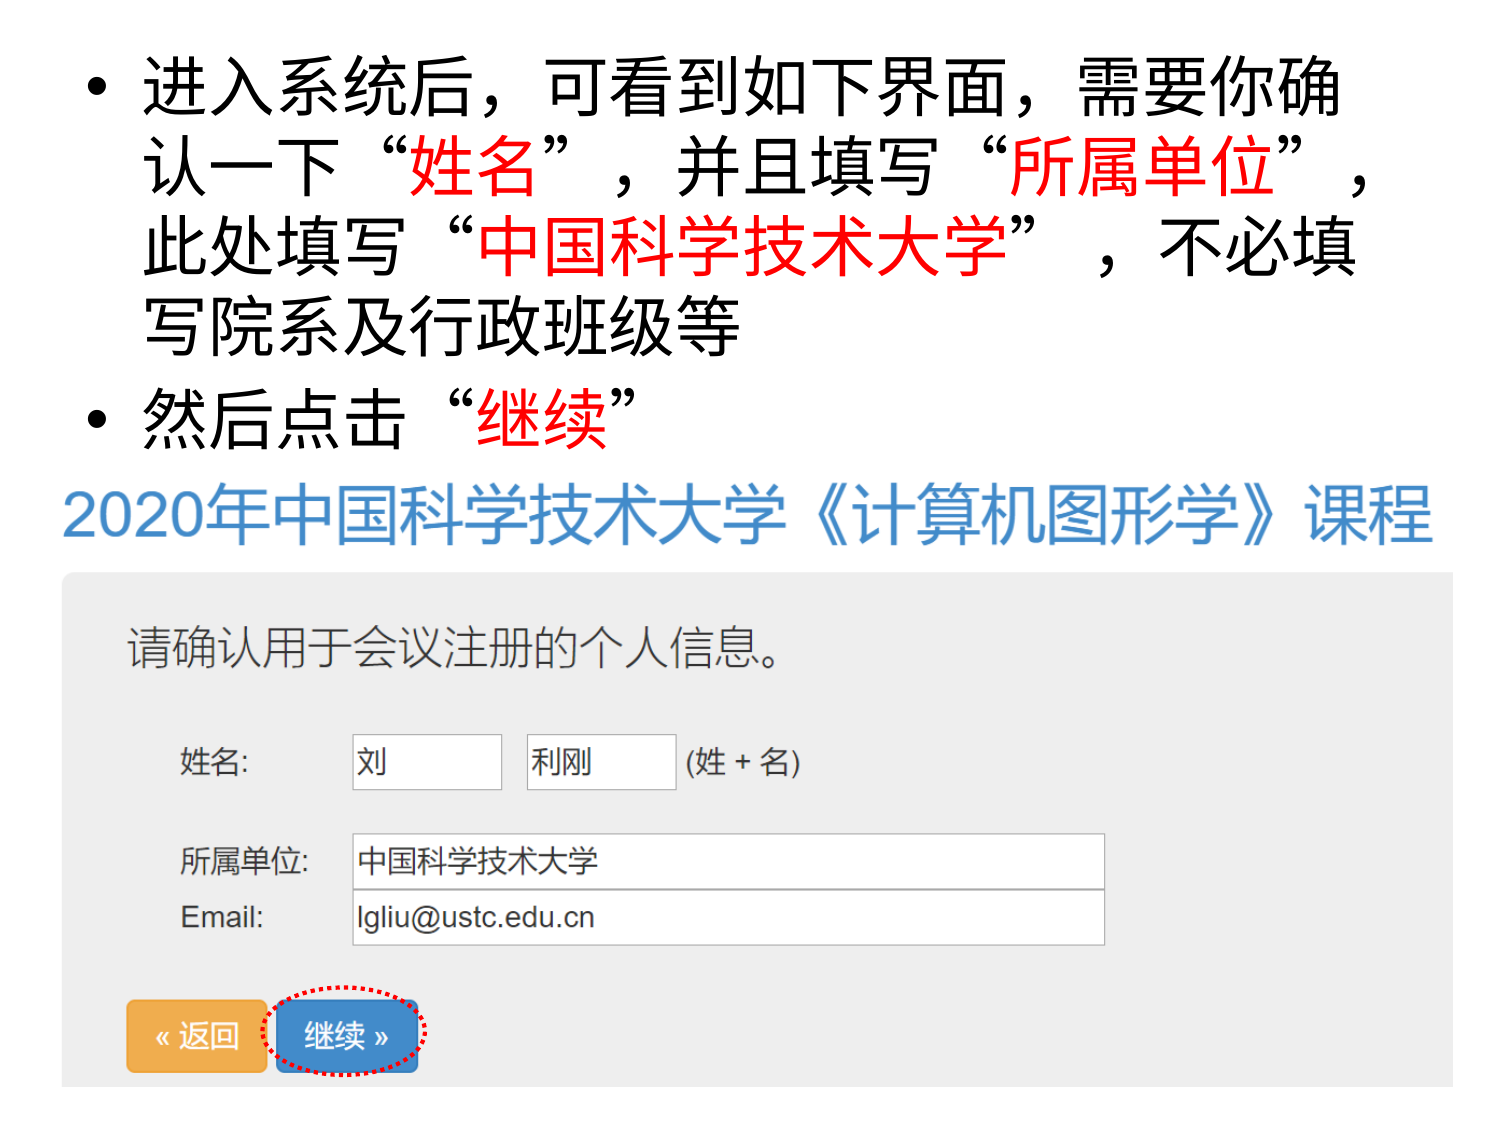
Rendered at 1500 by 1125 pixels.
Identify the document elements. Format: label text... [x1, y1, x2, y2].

list 进入系统后，可看到如下界面，需要你确认一下“姓名”，并且填写“所属单位”，此处填写“中国科学技术大学” ，不必填写院系及行政班级等 然后点击“继续” [70, 37, 1421, 472]
picture [49, 473, 1453, 1087]
